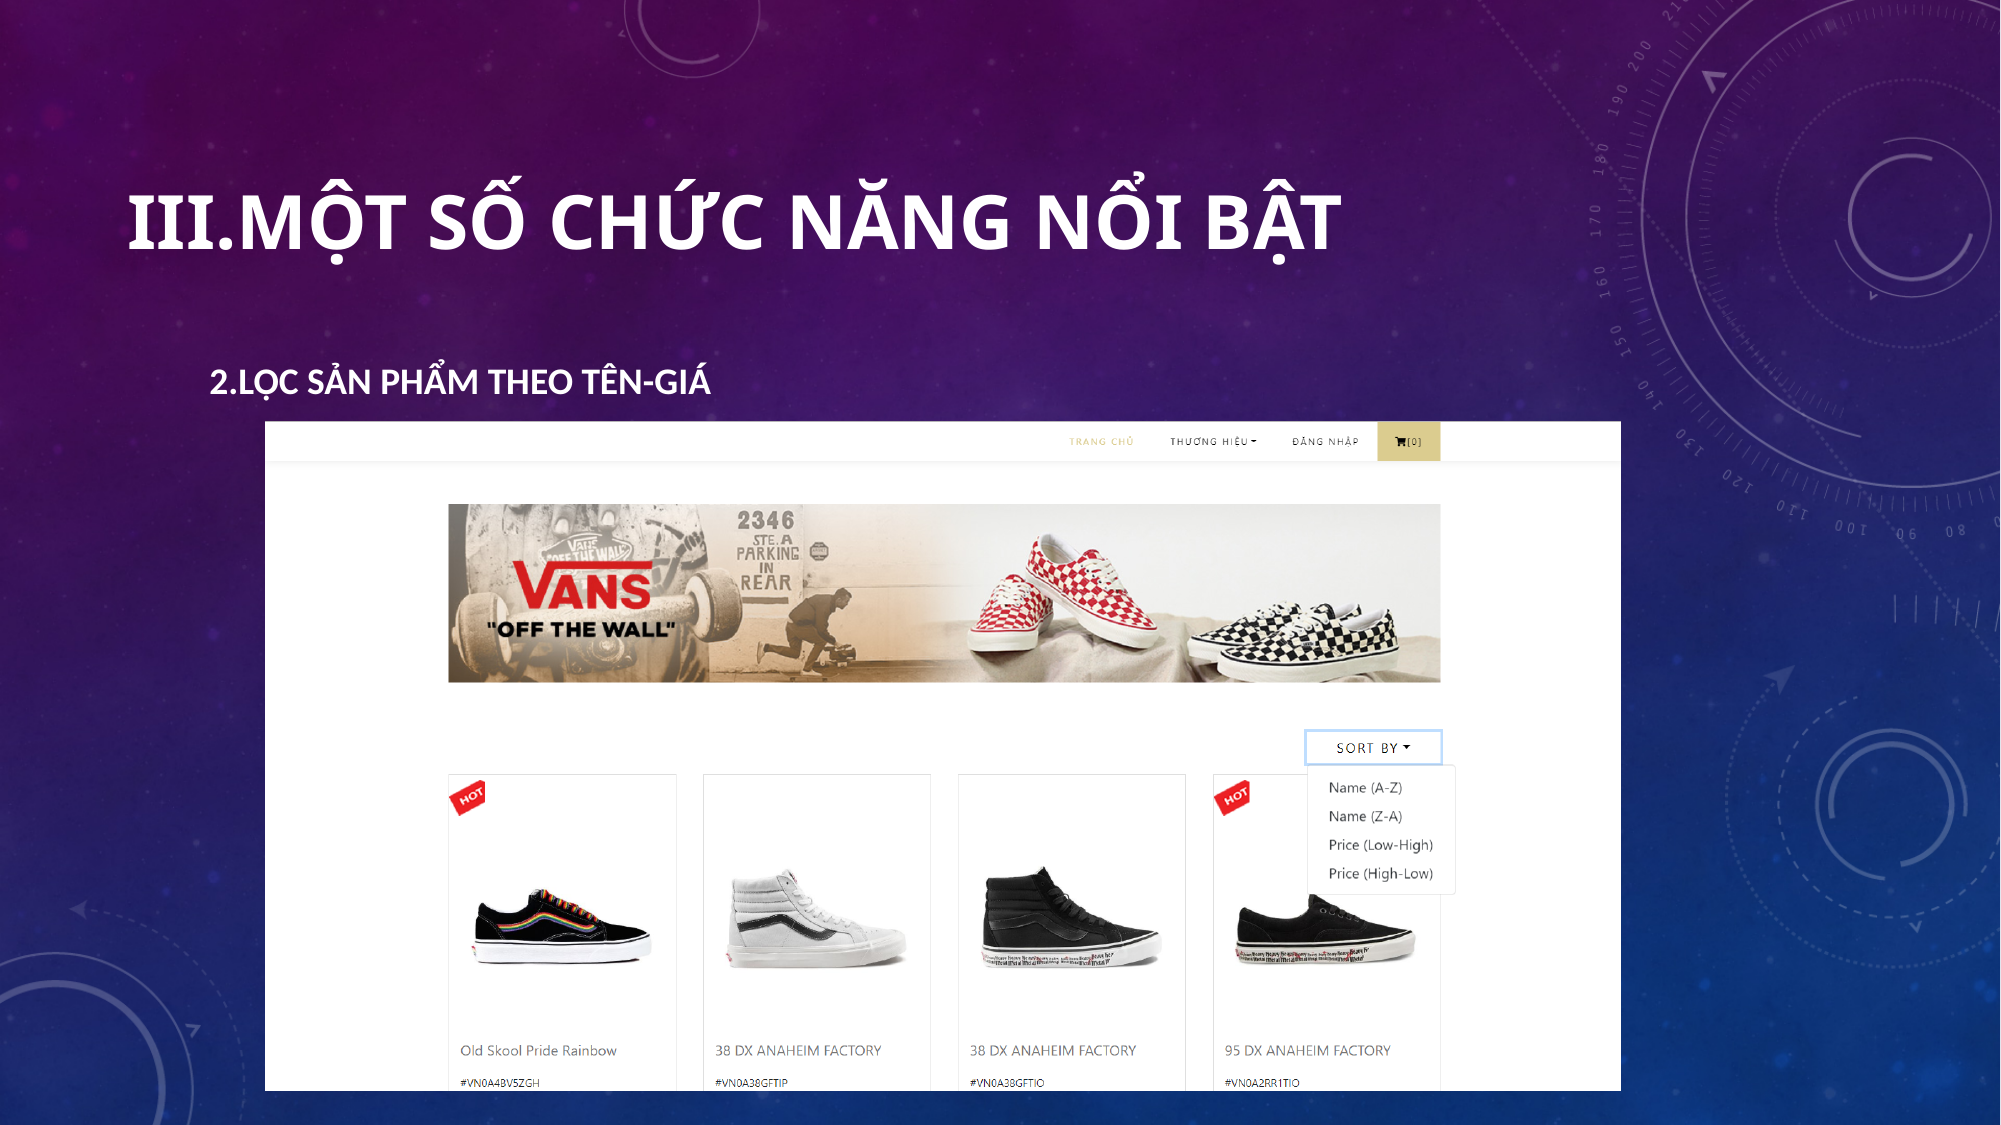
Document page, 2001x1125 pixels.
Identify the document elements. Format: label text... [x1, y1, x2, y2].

title III.Một Số chức năng nổi bật [112, 99, 1775, 339]
text_box 2.LỌC SẢN PHẨM THEO TÊN-GIÁ [194, 349, 1195, 410]
picture [0, 0, 2001, 1125]
